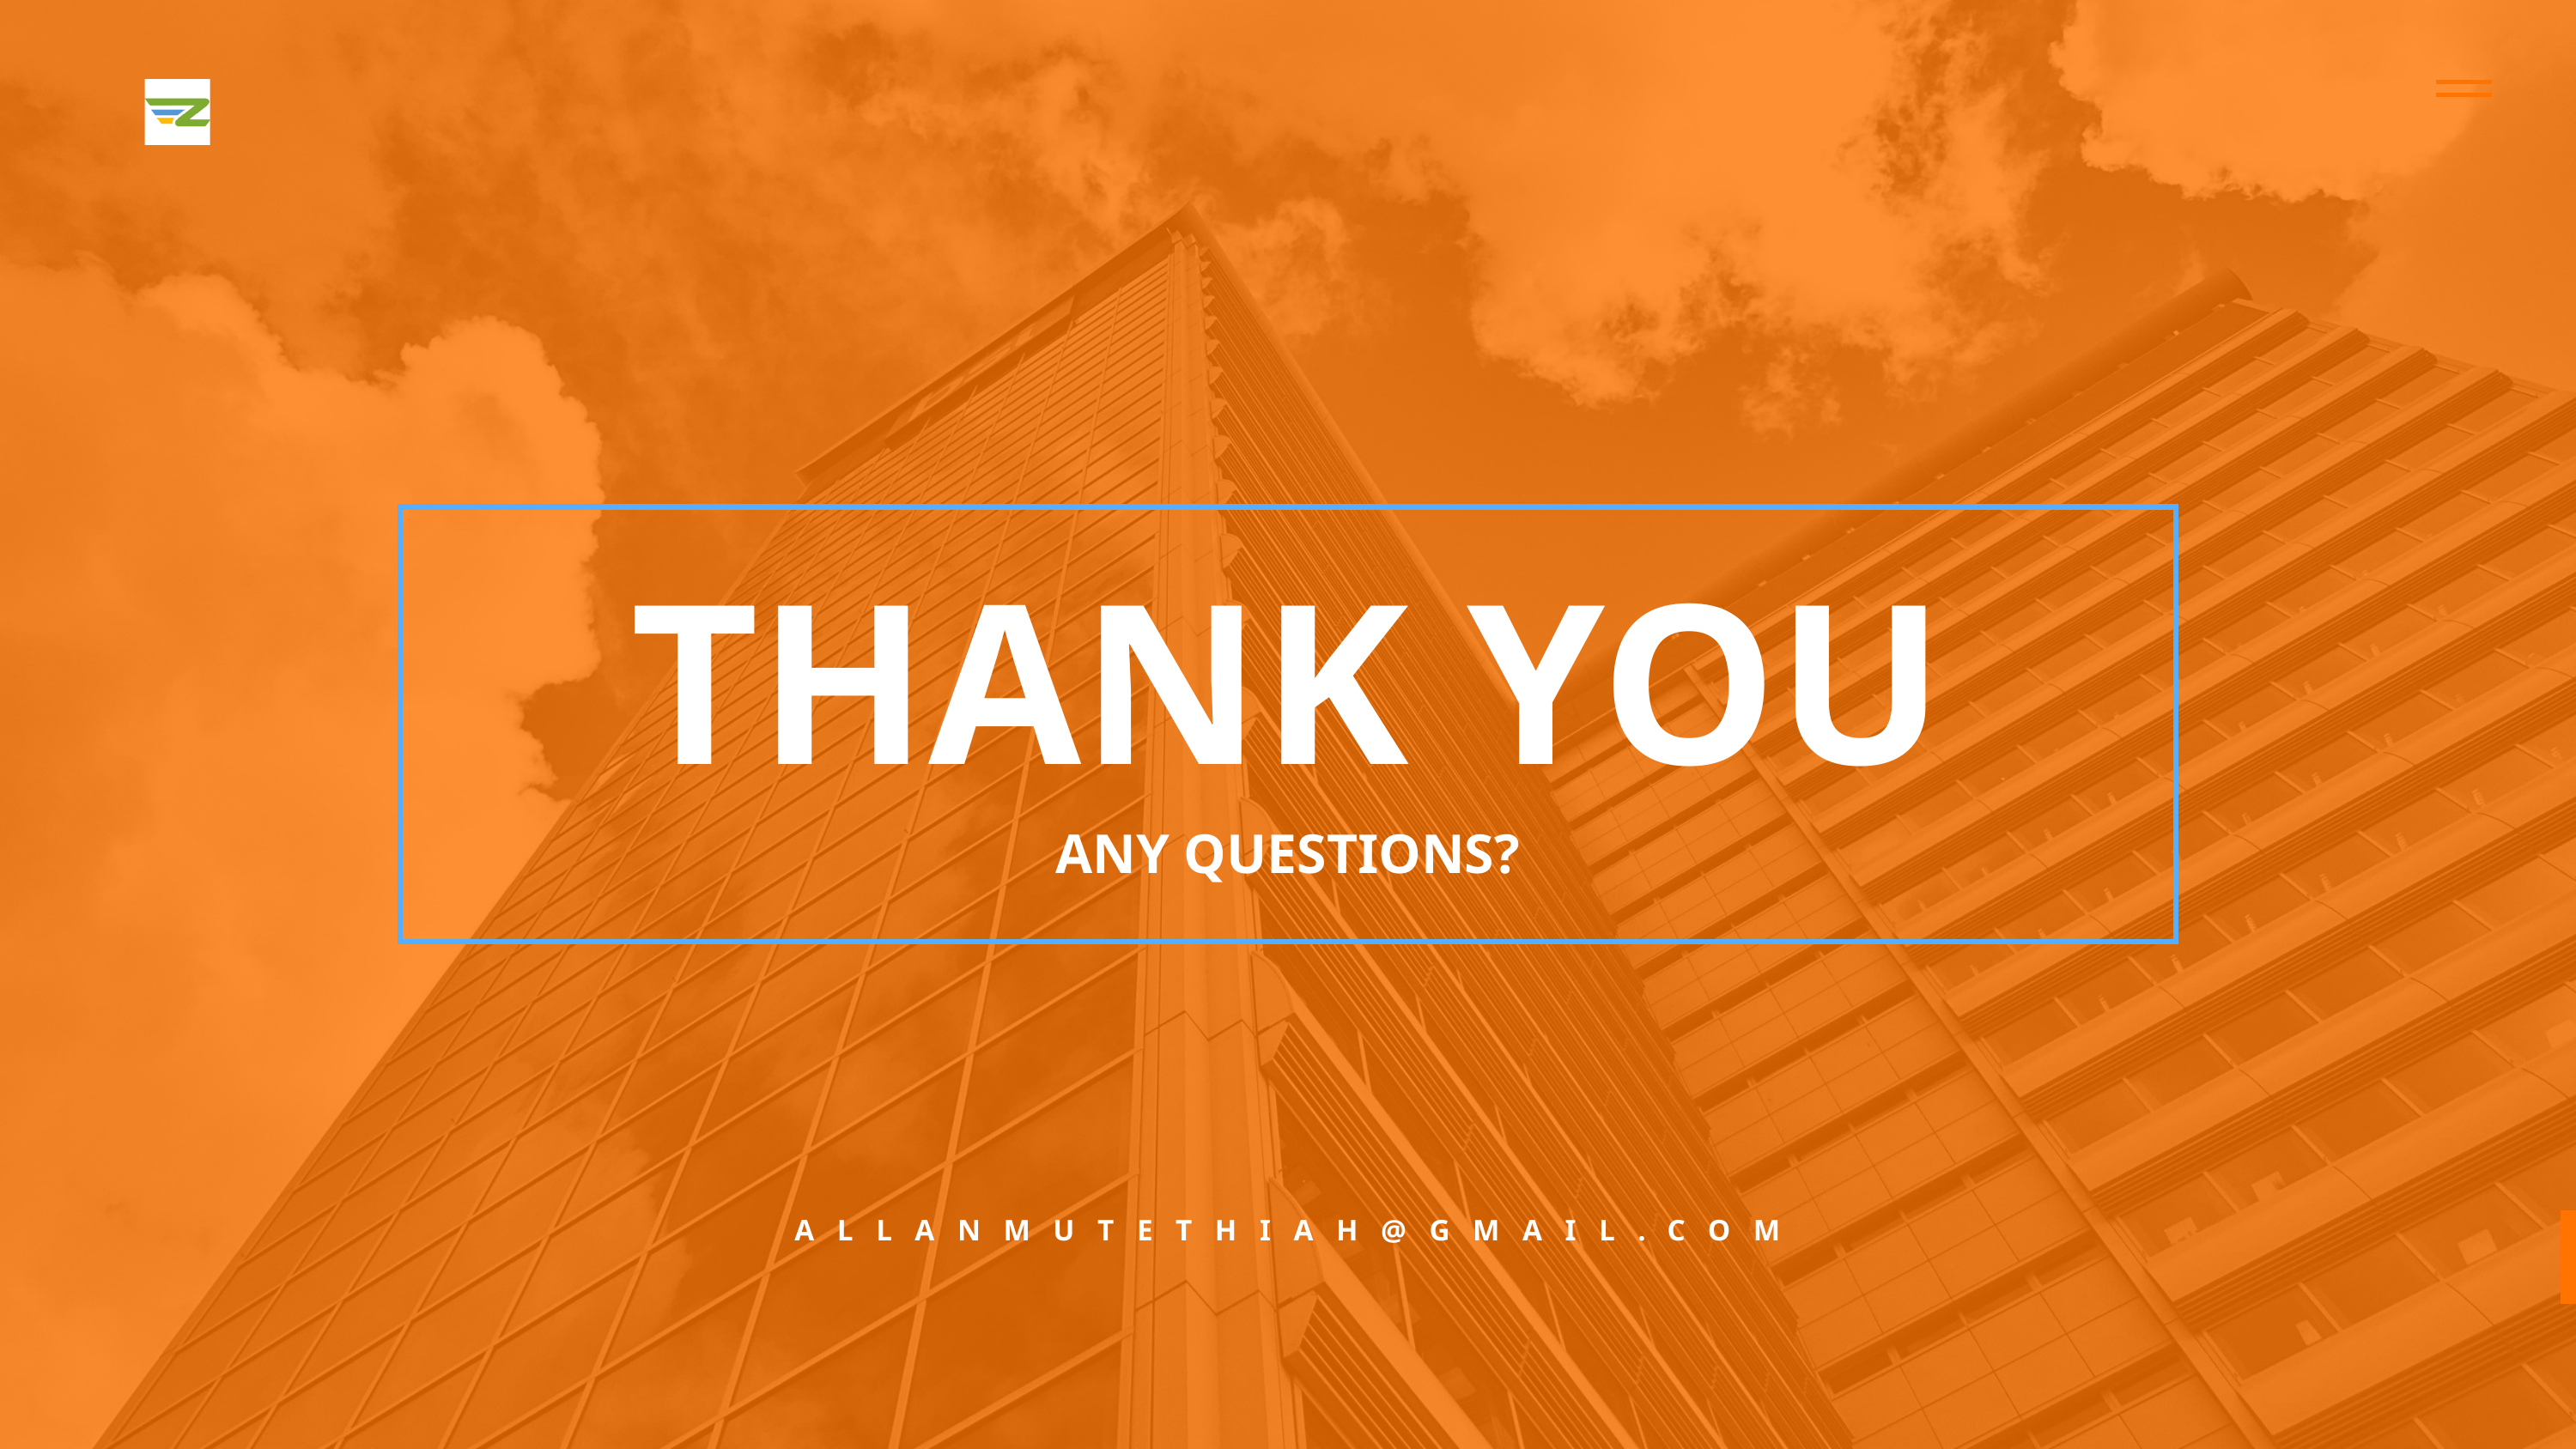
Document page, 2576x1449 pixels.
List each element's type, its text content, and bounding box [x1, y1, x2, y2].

text_box [144, 79, 210, 145]
text_box THANK YOU ANY QUESTIONS? [416, 498, 2160, 506]
text_box ALLANMUTETHIAH@GMAIL.COM [746, 1206, 1830, 1247]
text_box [2435, 79, 2493, 84]
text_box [400, 506, 2176, 943]
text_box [2560, 1210, 2576, 1304]
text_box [2435, 92, 2493, 97]
text_box [0, 0, 2576, 1449]
